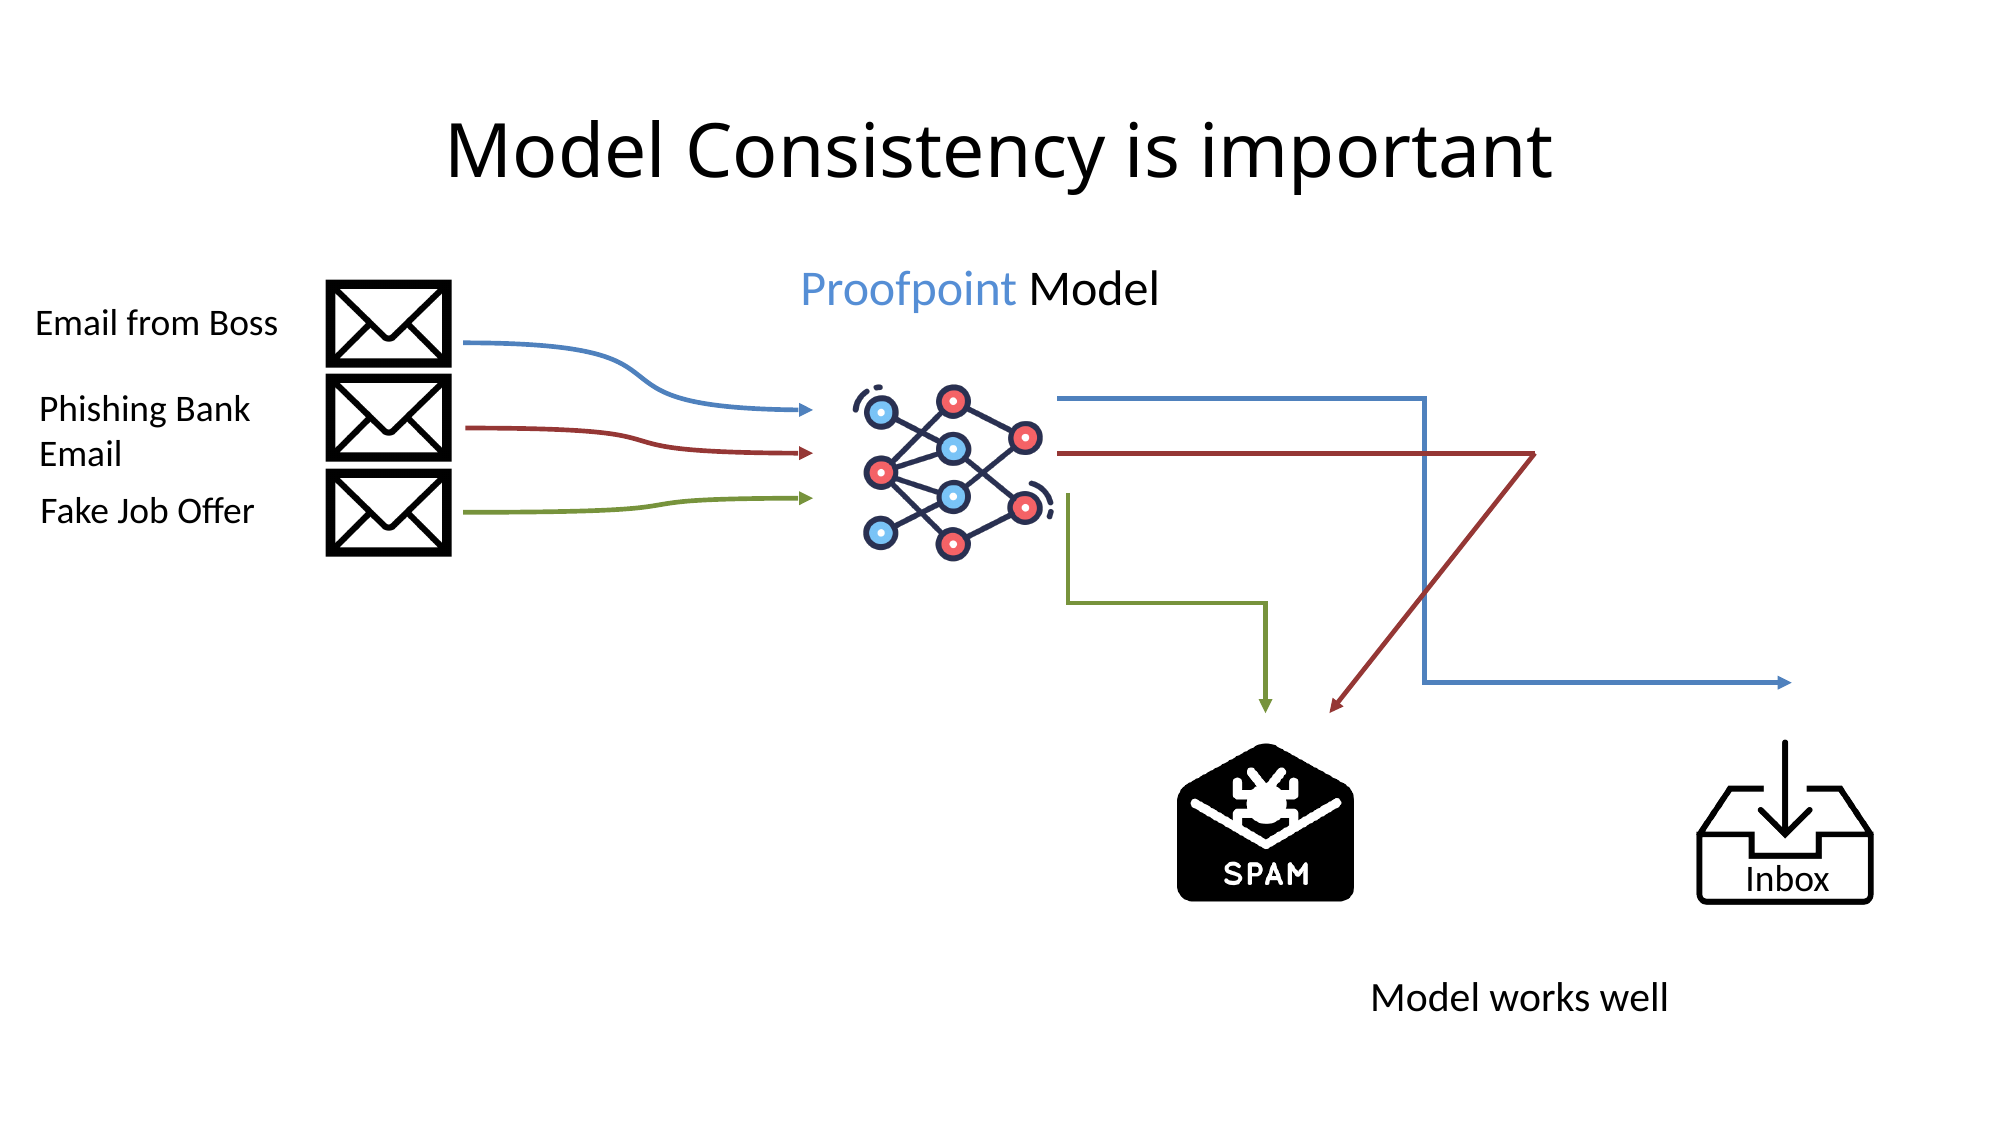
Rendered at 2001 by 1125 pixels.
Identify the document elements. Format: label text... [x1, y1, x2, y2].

picture [848, 368, 1058, 577]
text_box Model works well [1355, 962, 1685, 1027]
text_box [463, 342, 814, 410]
picture [1696, 733, 1874, 911]
text_box Fake Job Offer [25, 478, 271, 539]
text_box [465, 427, 813, 454]
text_box Proofpoint Model [785, 247, 1175, 323]
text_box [1056, 577, 1277, 702]
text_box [1057, 398, 1792, 683]
picture [313, 248, 464, 588]
text_box Email from Boss [20, 290, 303, 351]
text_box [1329, 453, 1535, 713]
text_box Phishing Bank Email [24, 376, 313, 482]
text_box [463, 498, 814, 513]
picture [1177, 733, 1354, 911]
title Model Consistency is important [68, 97, 1932, 222]
